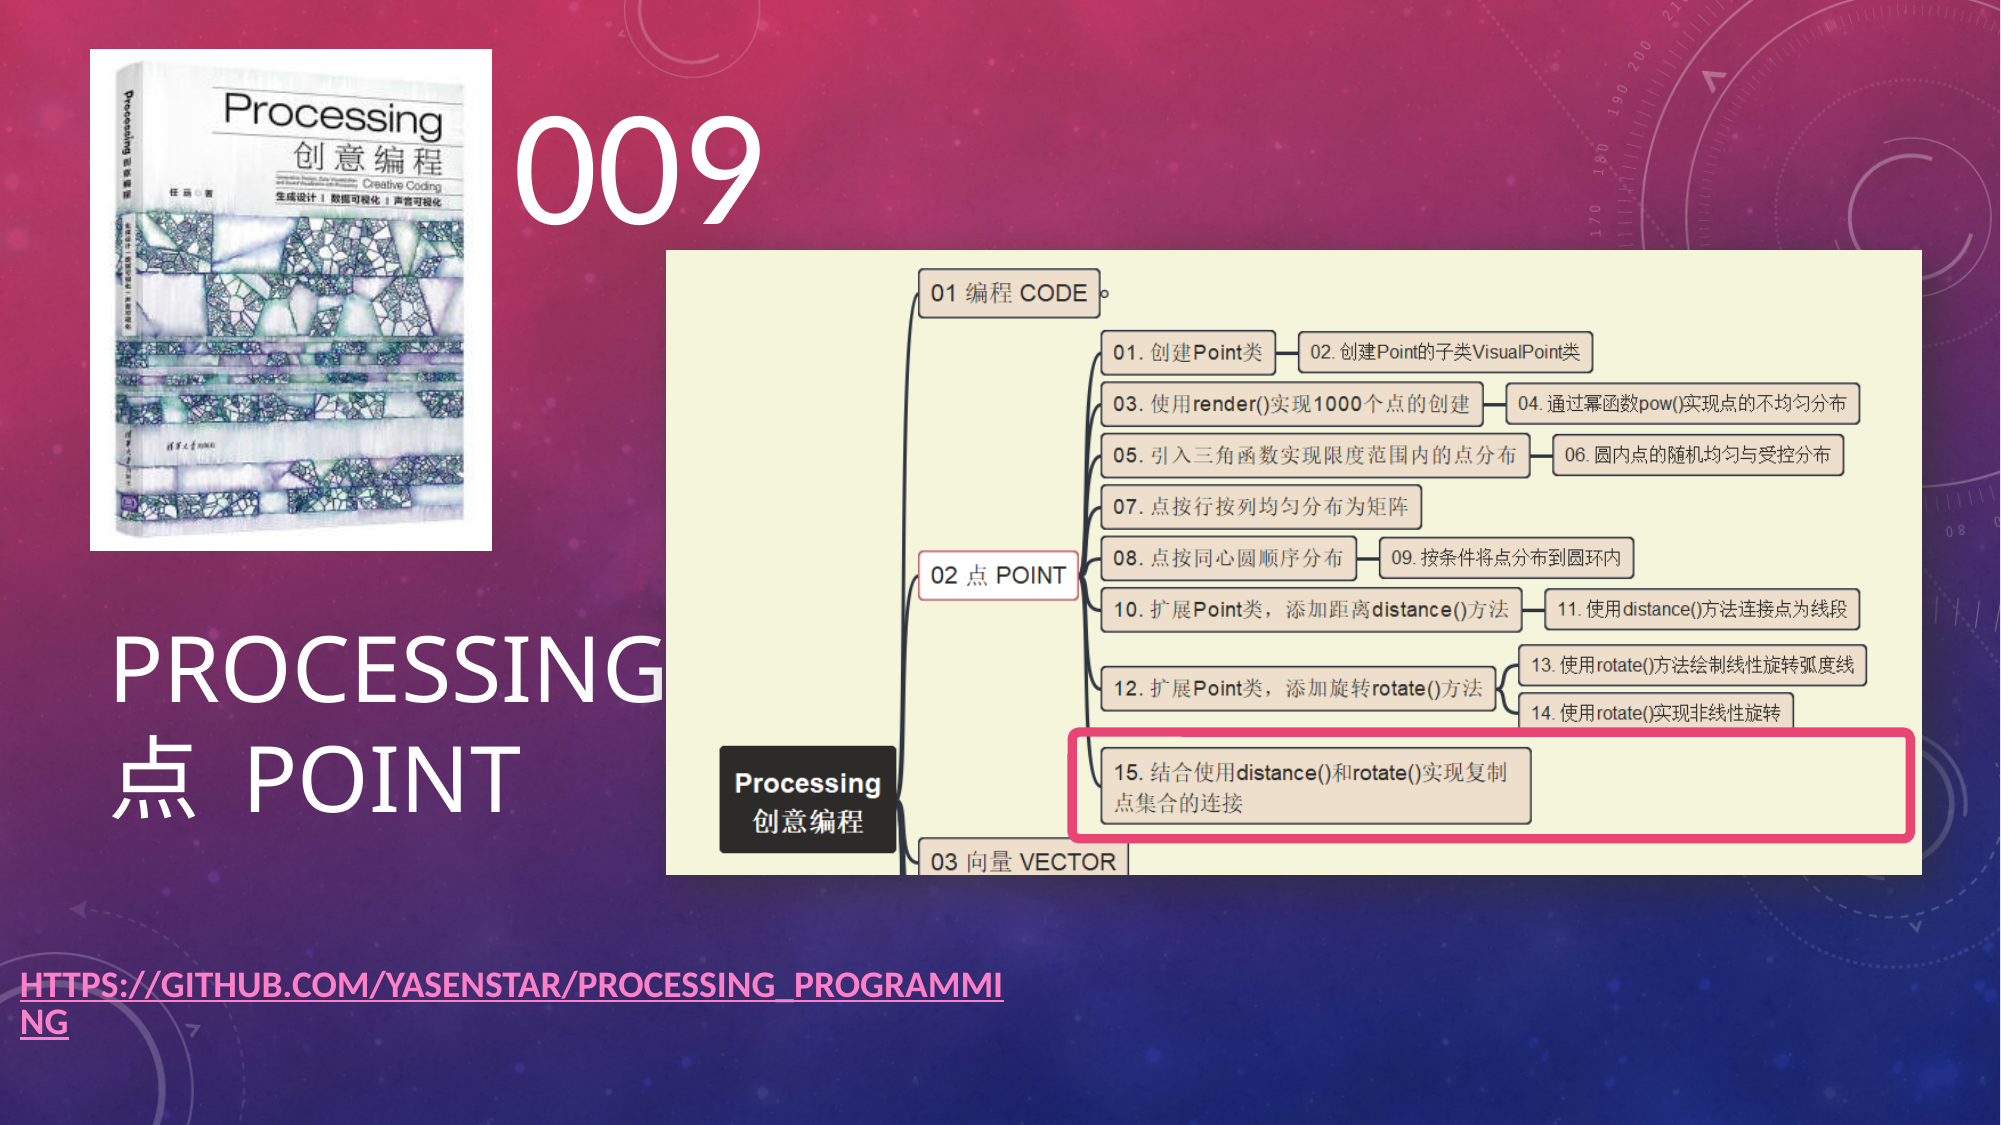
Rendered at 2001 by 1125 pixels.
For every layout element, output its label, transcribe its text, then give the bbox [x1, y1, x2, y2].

text_box 009 [498, 50, 782, 265]
list https://github.com/yasenstar/Processing_Programming [4, 952, 1032, 1024]
picture [0, 0, 2001, 1125]
title Processing 点 Point [93, 580, 648, 839]
